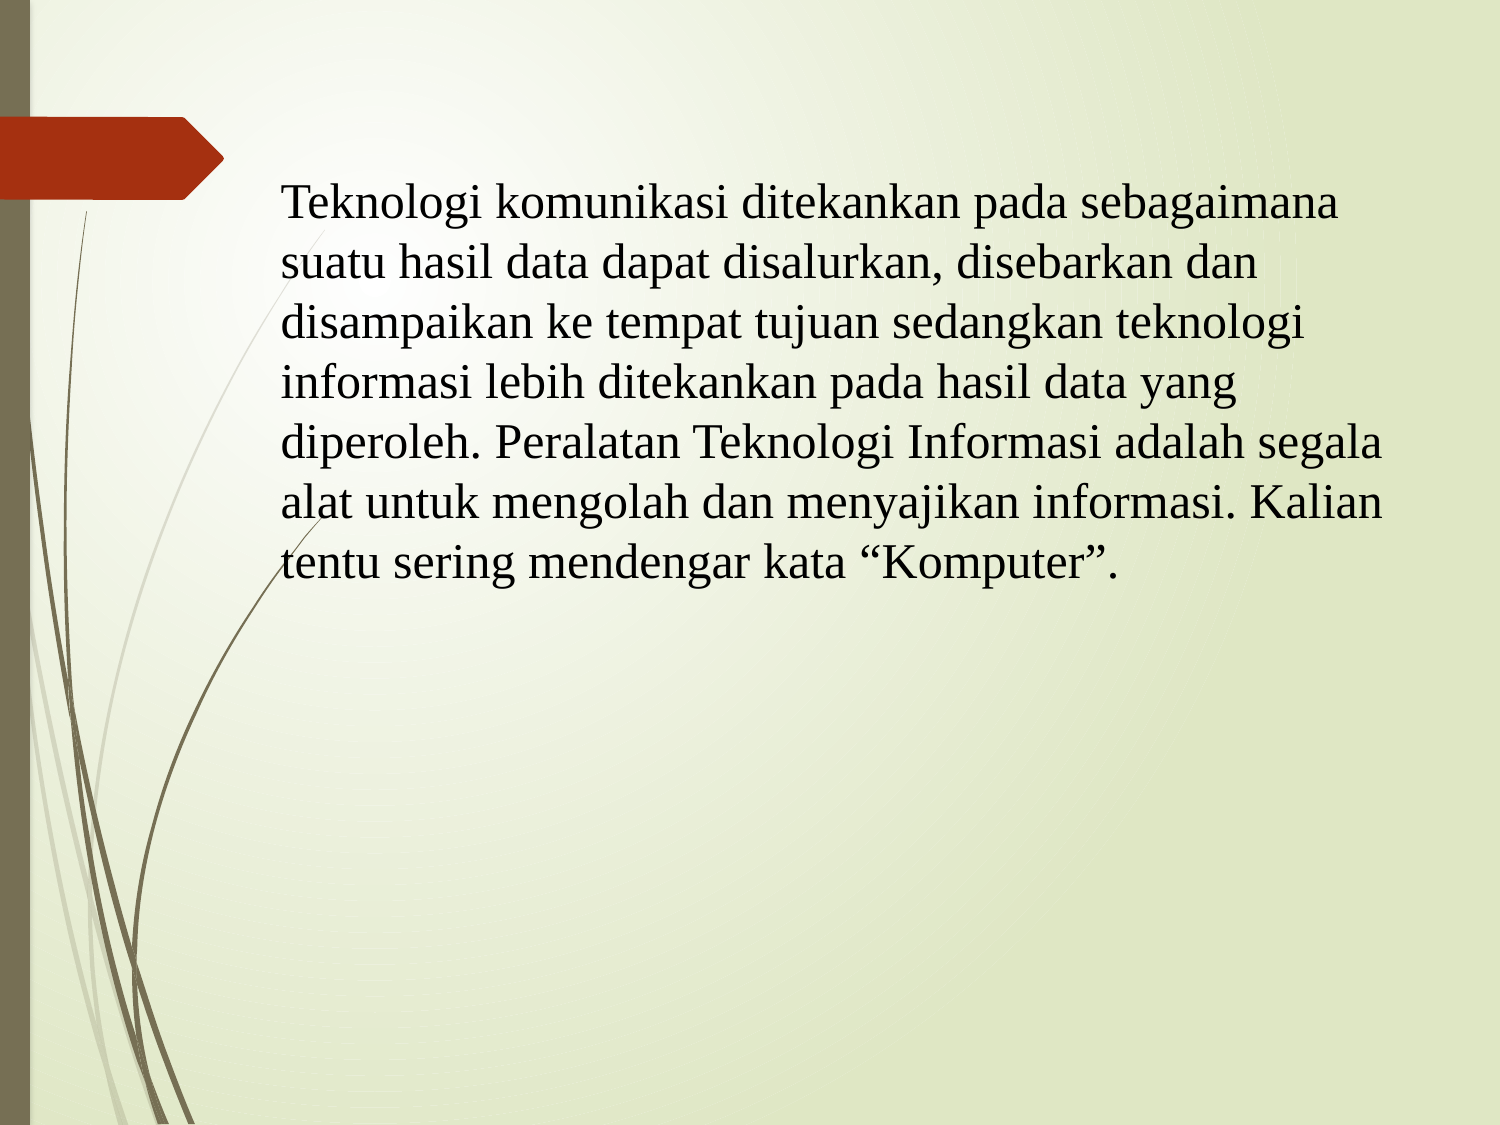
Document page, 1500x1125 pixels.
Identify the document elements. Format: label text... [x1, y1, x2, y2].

list Teknologi komunikasi ditekankan pada sebagaimana suatu hasil data dapat disalurkan, disebarkan dan disampaikan ke tempat tujuan sedangkan teknologi informasi lebih ditekankan pada hasil data yang diperoleh. Peralatan Teknologi Informasi adalah segala alat untuk mengolah dan menyajikan informasi. Kalian tentu sering mendengar kata “Komputer”. [265, 160, 1400, 970]
